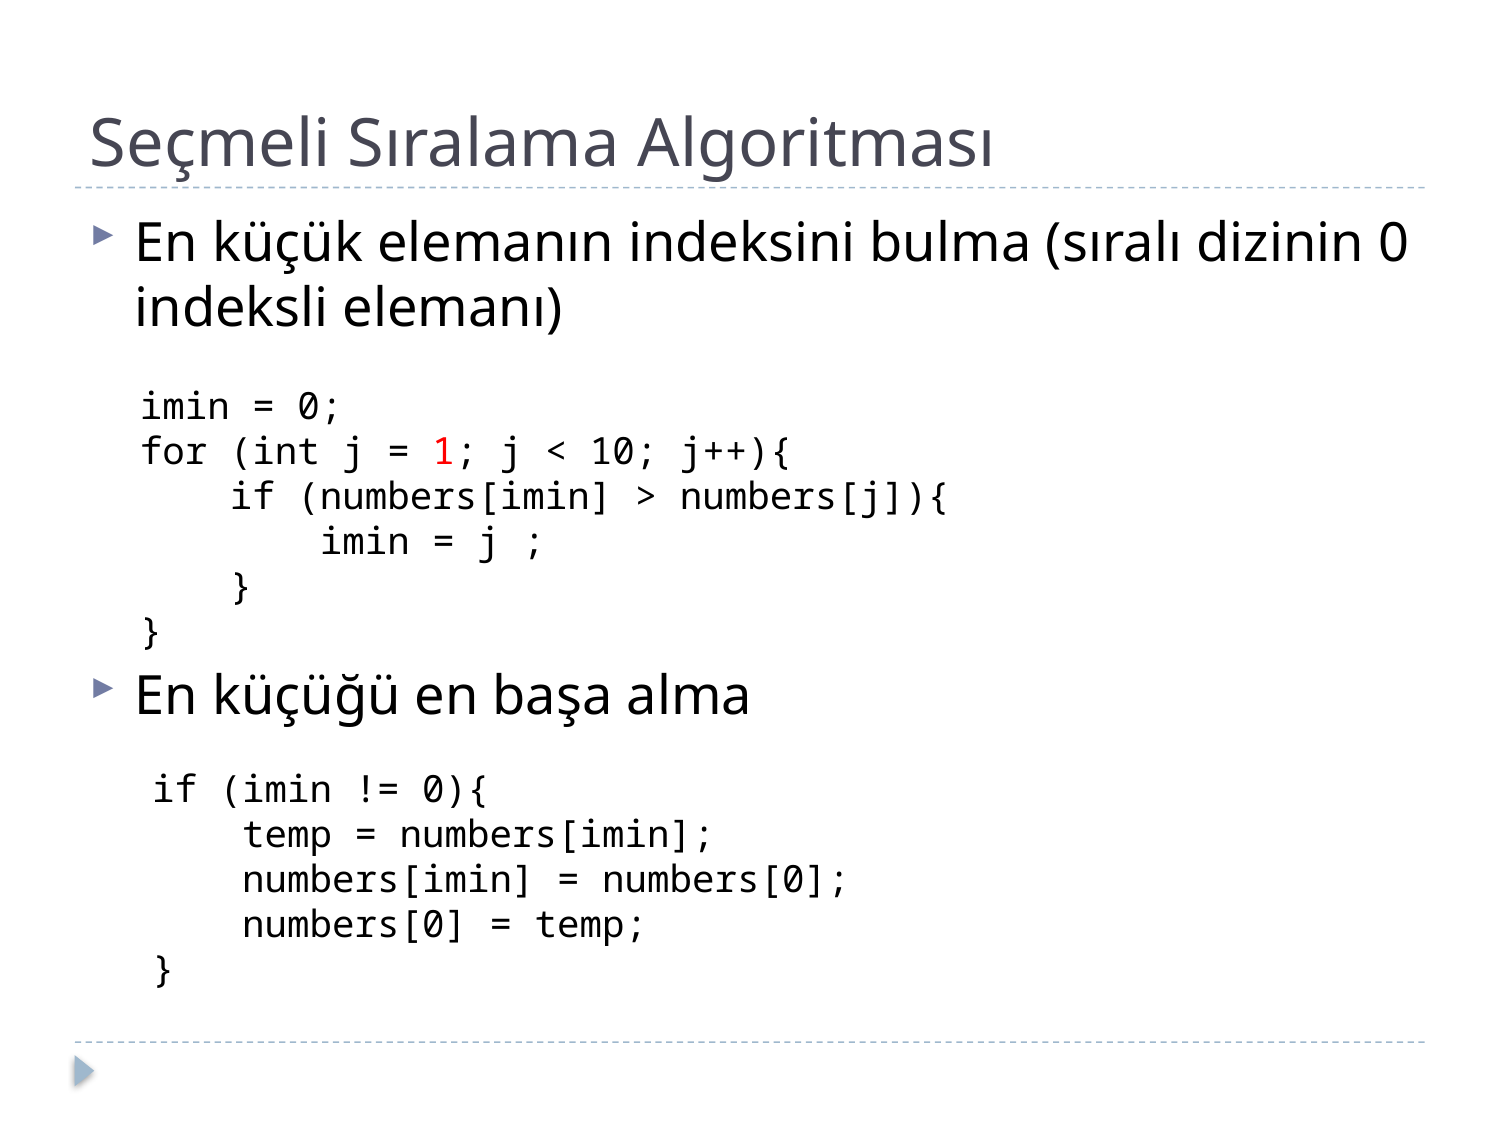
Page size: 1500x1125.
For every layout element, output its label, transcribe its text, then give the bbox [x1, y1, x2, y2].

list En küçük elemanın indeksini bulma (sıralı dizinin 0 indeksli elemanı) En küçüğü en başa alma [75, 200, 1425, 1010]
title Seçmeli Sıralama Algoritması [75, 24, 1425, 188]
text_box imin = 0; for (int j = 1; j < 10; j++){ if (numbers[imin] > numbers[j]){ imin = j ; } } [125, 374, 1063, 660]
text_box if (imin != 0){ temp = numbers[imin]; numbers[imin] = numbers[0]; numbers[0] = temp; } [137, 757, 1113, 998]
